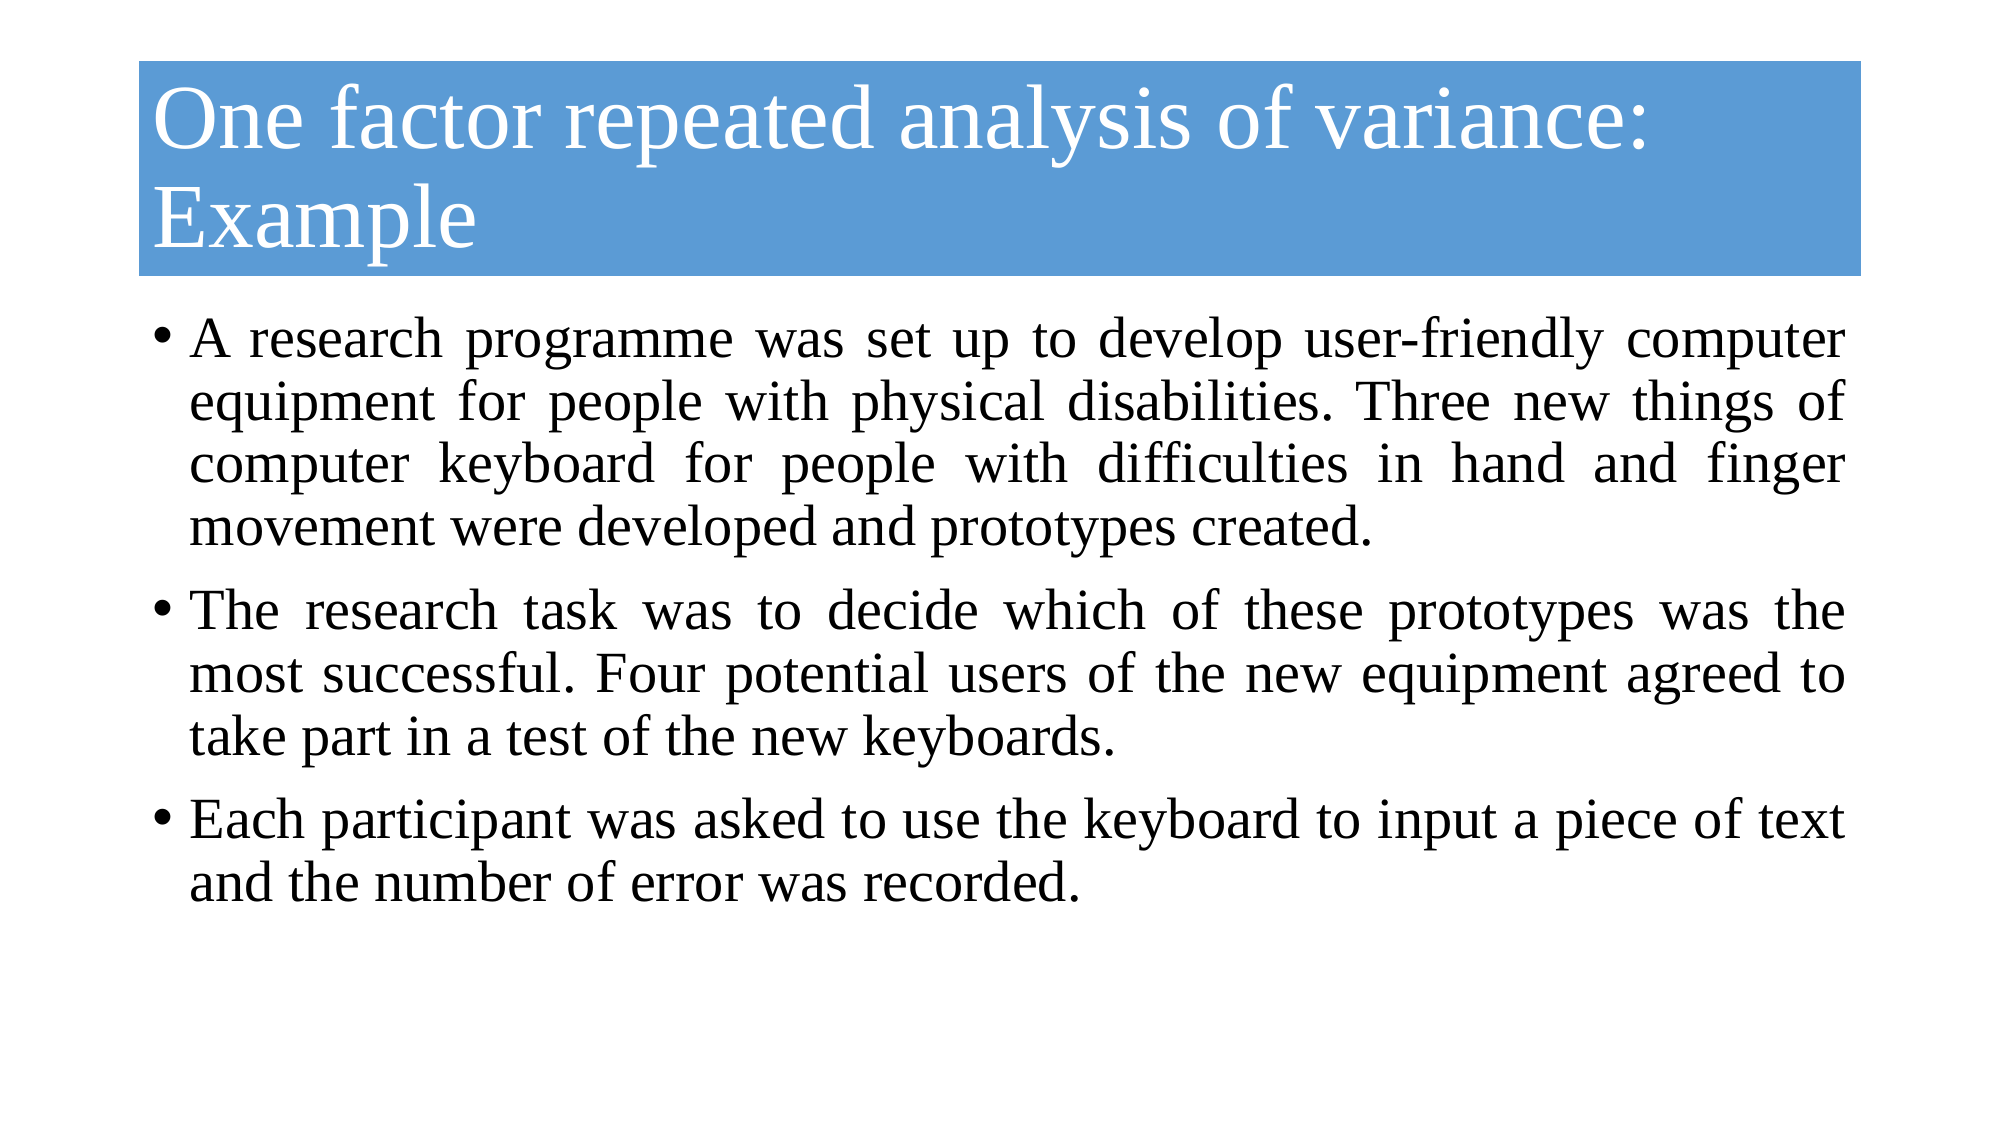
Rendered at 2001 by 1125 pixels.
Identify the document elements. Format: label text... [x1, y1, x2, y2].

list A research programme was set up to develop user-friendly computer equipment for people with physical disabilities. Three new things of computer keyboard for people with difficulties in hand and finger movement were developed and prototypes created. The research task was to decide which of these prototypes was the most successful. Four potential users of the new equipment agreed to take part in a test of the new keyboards. Each participant was asked to use the keyboard to input a piece of text and the number of error was recorded. [137, 299, 1863, 1014]
title One factor repeated analysis of variance: Example [136, 58, 1864, 279]
